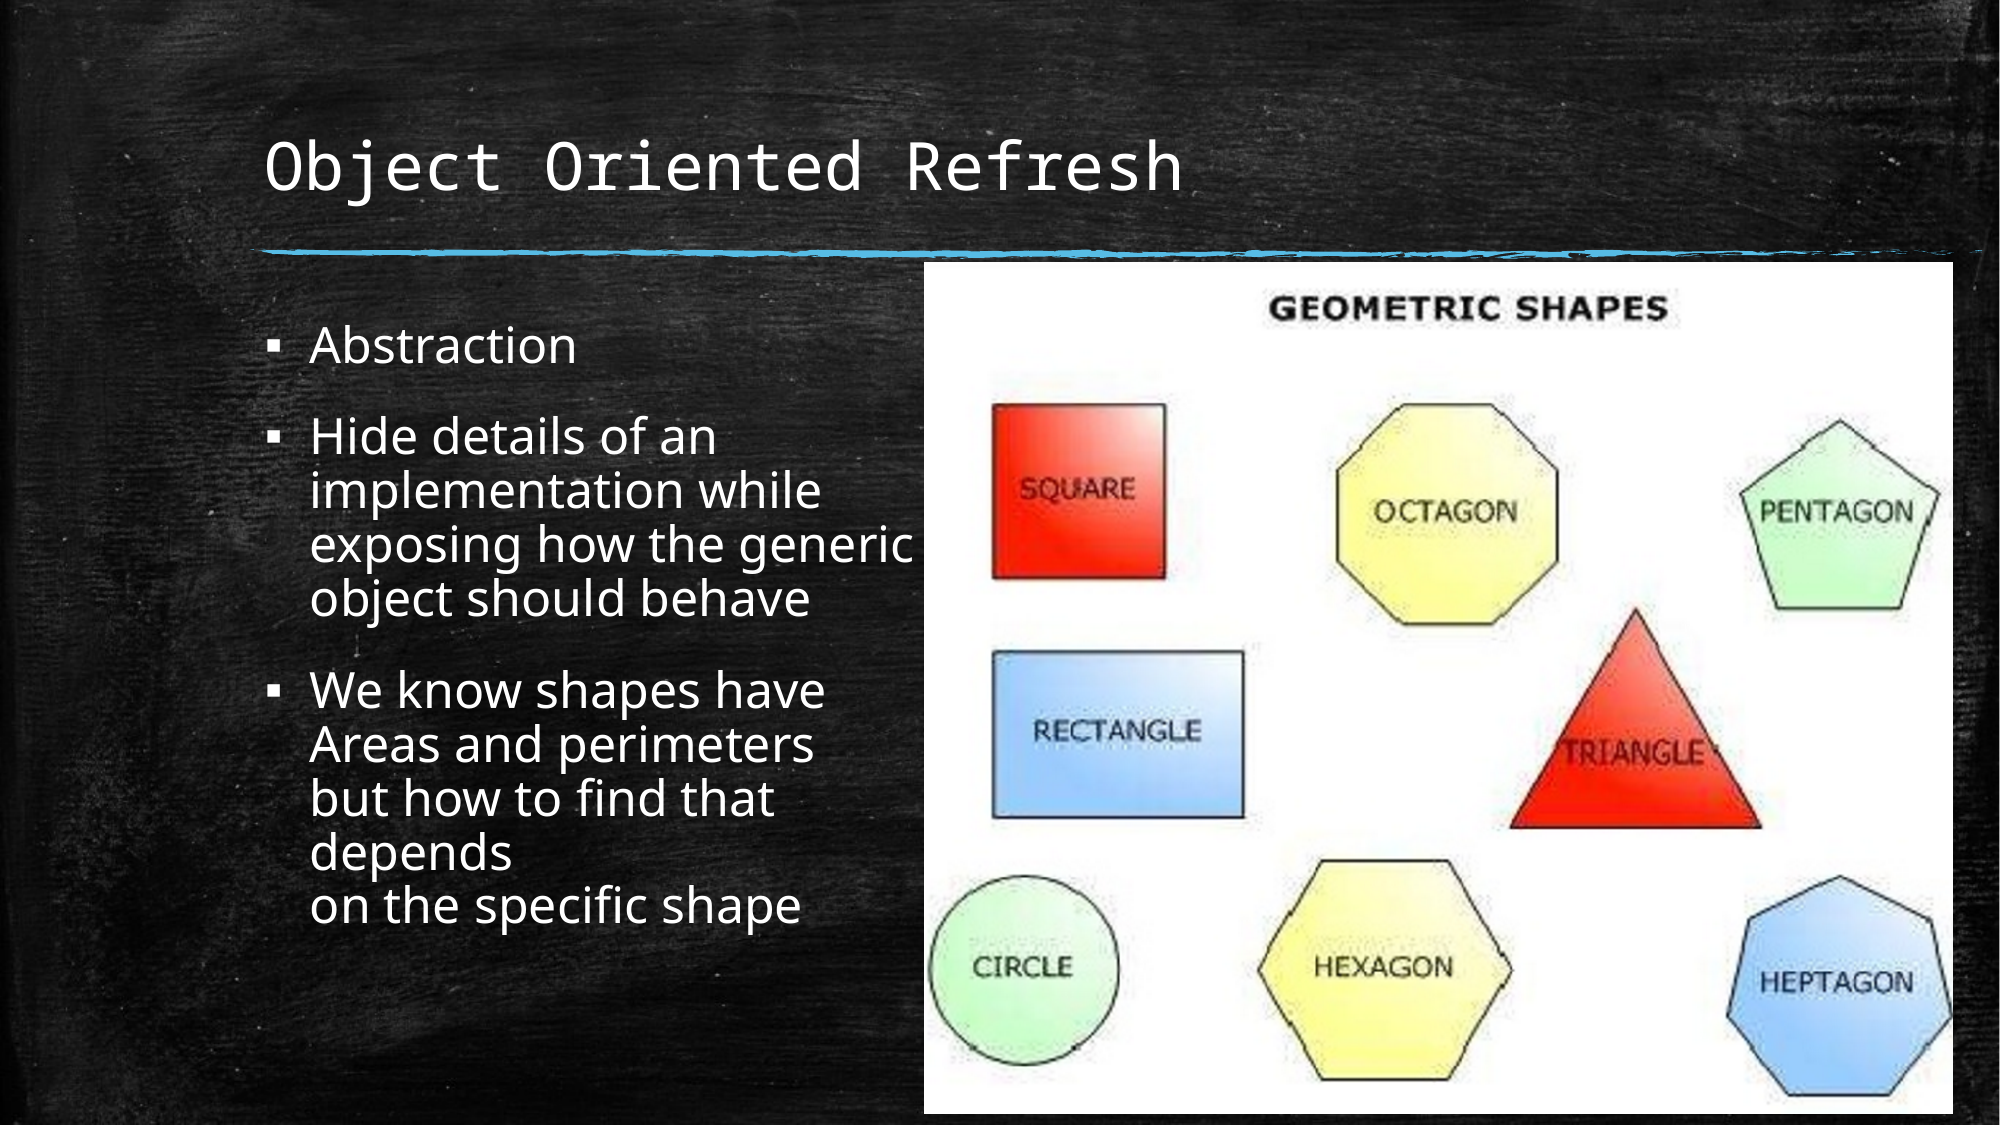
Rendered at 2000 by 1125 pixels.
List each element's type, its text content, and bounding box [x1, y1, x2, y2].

list Abstraction Hide details of an implementation while exposing how the generic object should behave We know shapes have Areas and perimeters but how to find that depends on the specific shape [249, 312, 924, 1013]
title Object Oriented Refresh [249, 45, 1750, 213]
picture [924, 262, 1953, 1114]
